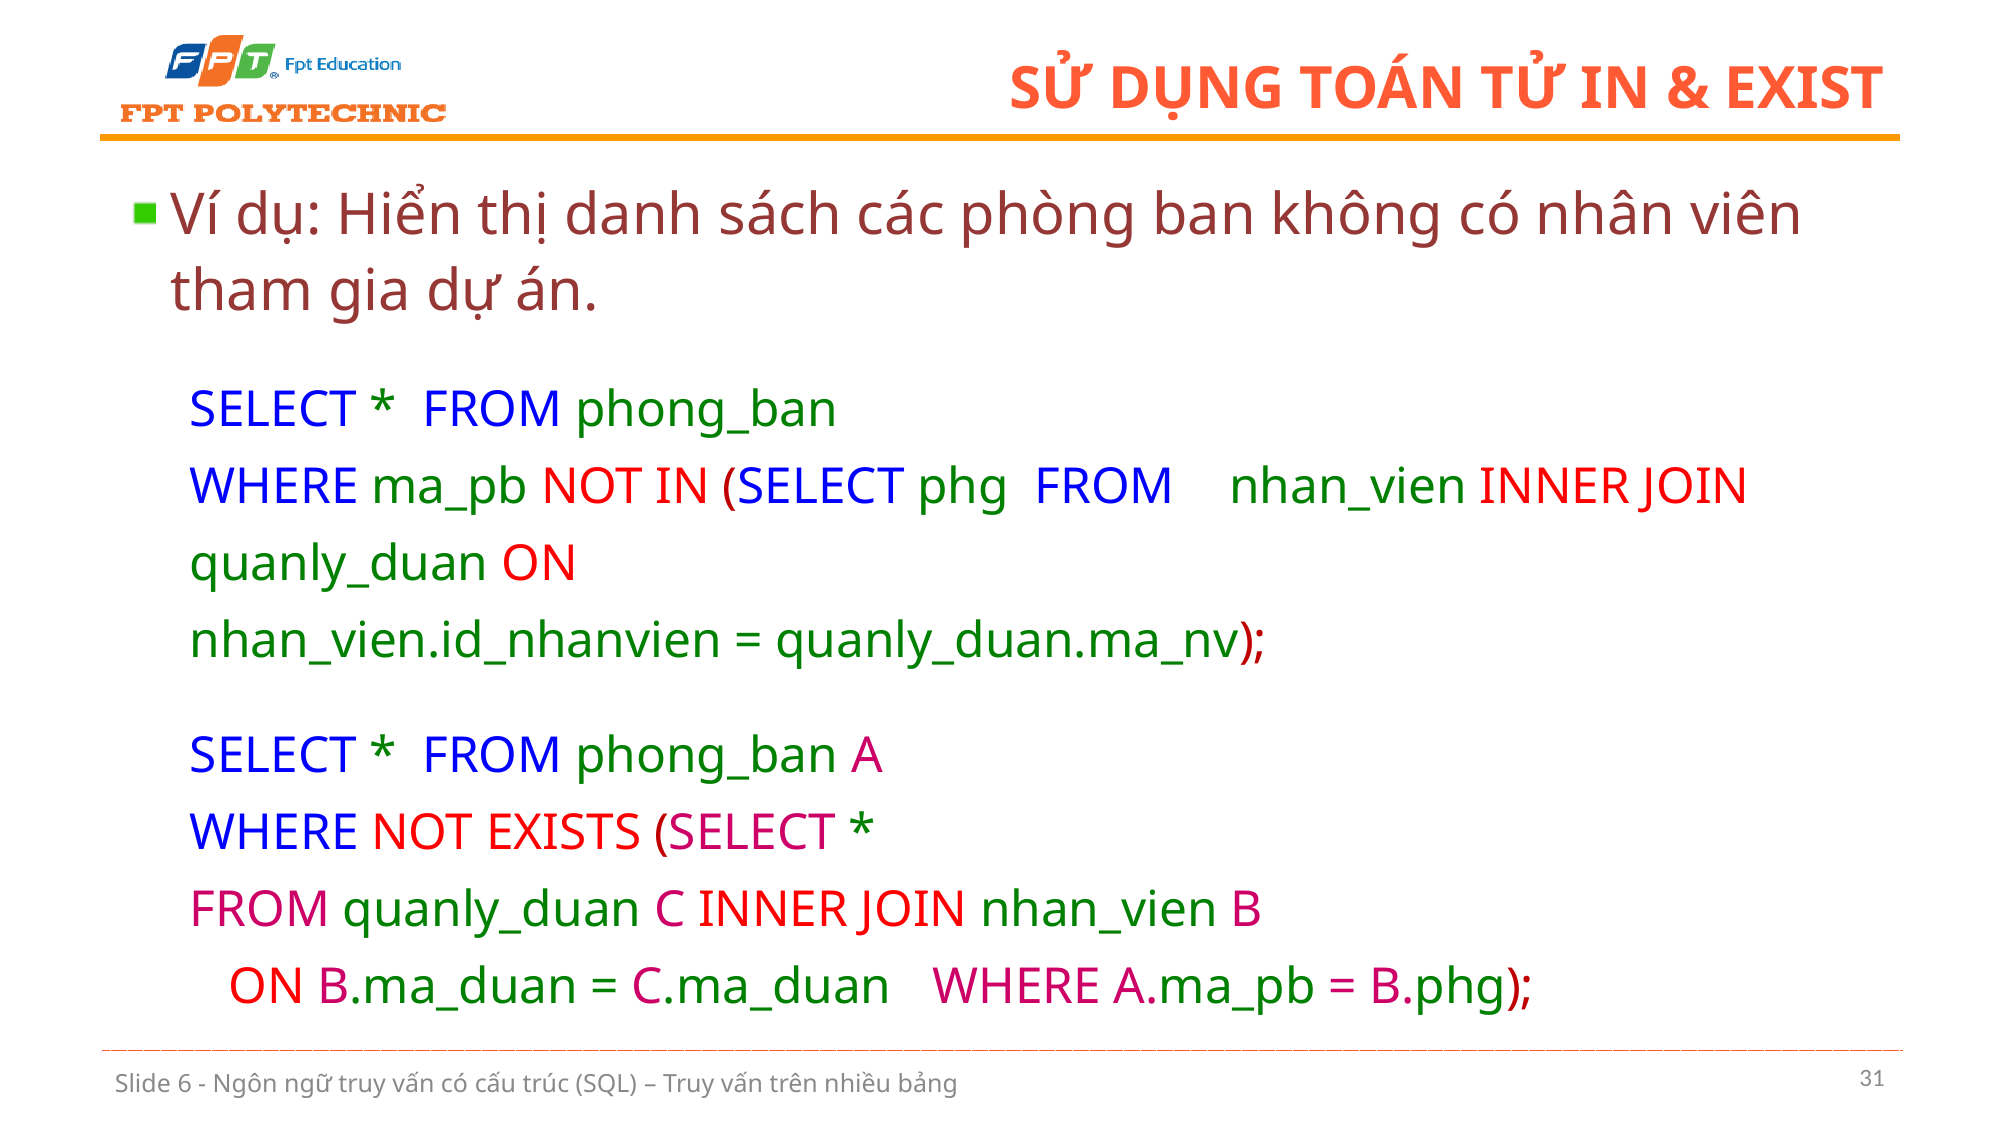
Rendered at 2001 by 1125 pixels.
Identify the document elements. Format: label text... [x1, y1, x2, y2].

picture [121, 35, 450, 122]
picture [114, 190, 156, 232]
slide_number 31 [1433, 1050, 1900, 1103]
title Sử dụng toán tử IN & EXIST [450, 45, 1900, 125]
list Ví dụ: Hiển thị danh sách các phòng ban không có nhân viên tham gia dự án. SELECT * FROM phong_ban WHERE ma_pb NOT IN (SELECT phg FROM nhan_vien INNER JOIN quanly_duan ON nhan_vien.id_nhanvien = quanly_duan.ma_nv); SELECT * FROM phong_ban A WHERE NOT EXISTS (SELECT * FROM quanly_duan C INNER JOIN nhan_vien B ON B.ma_duan = C.ma_duan WHERE A.ma_pb = B.phg); [99, 162, 1900, 1050]
